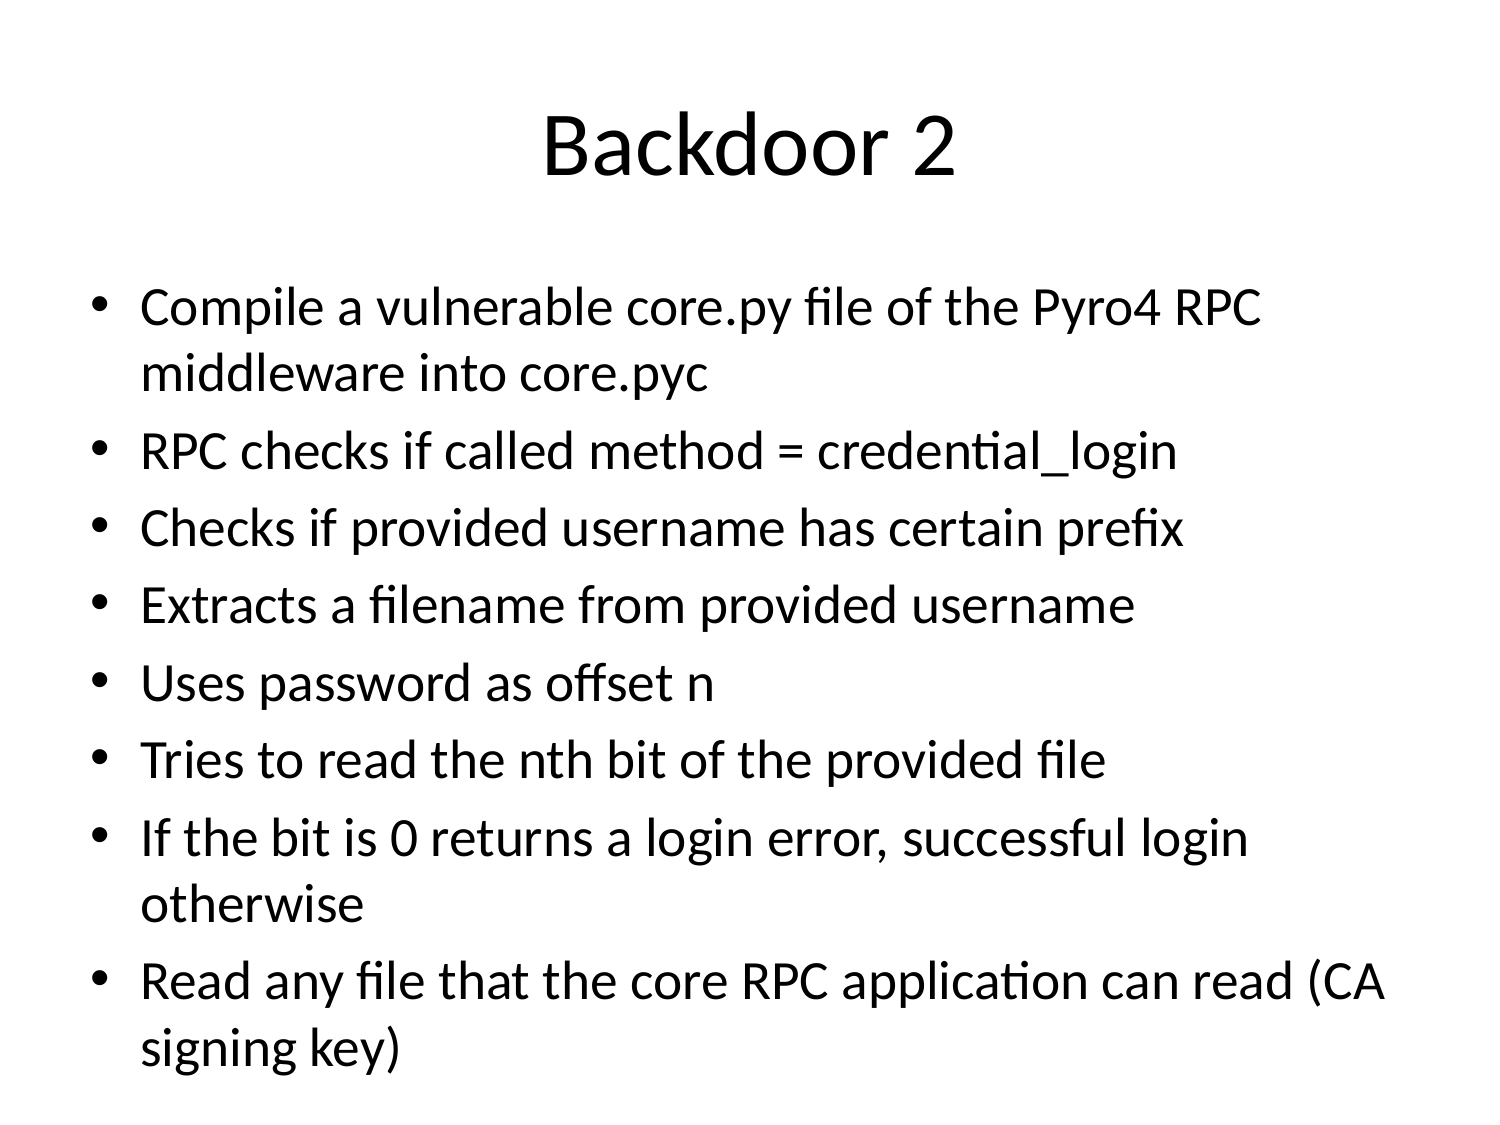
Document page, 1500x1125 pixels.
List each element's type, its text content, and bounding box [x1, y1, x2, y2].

list Compile a vulnerable core.py file of the Pyro4 RPC middleware into core.pyc RPC checks if called method = credential_login Checks if provided username has certain prefix Extracts a filename from provided username Uses password as offset n Tries to read the nth bit of the provided file If the bit is 0 returns a login error, successful login otherwise Read any file that the core RPC application can read (CA signing key) [75, 262, 1425, 1090]
title Backdoor 2 [75, 45, 1425, 233]
